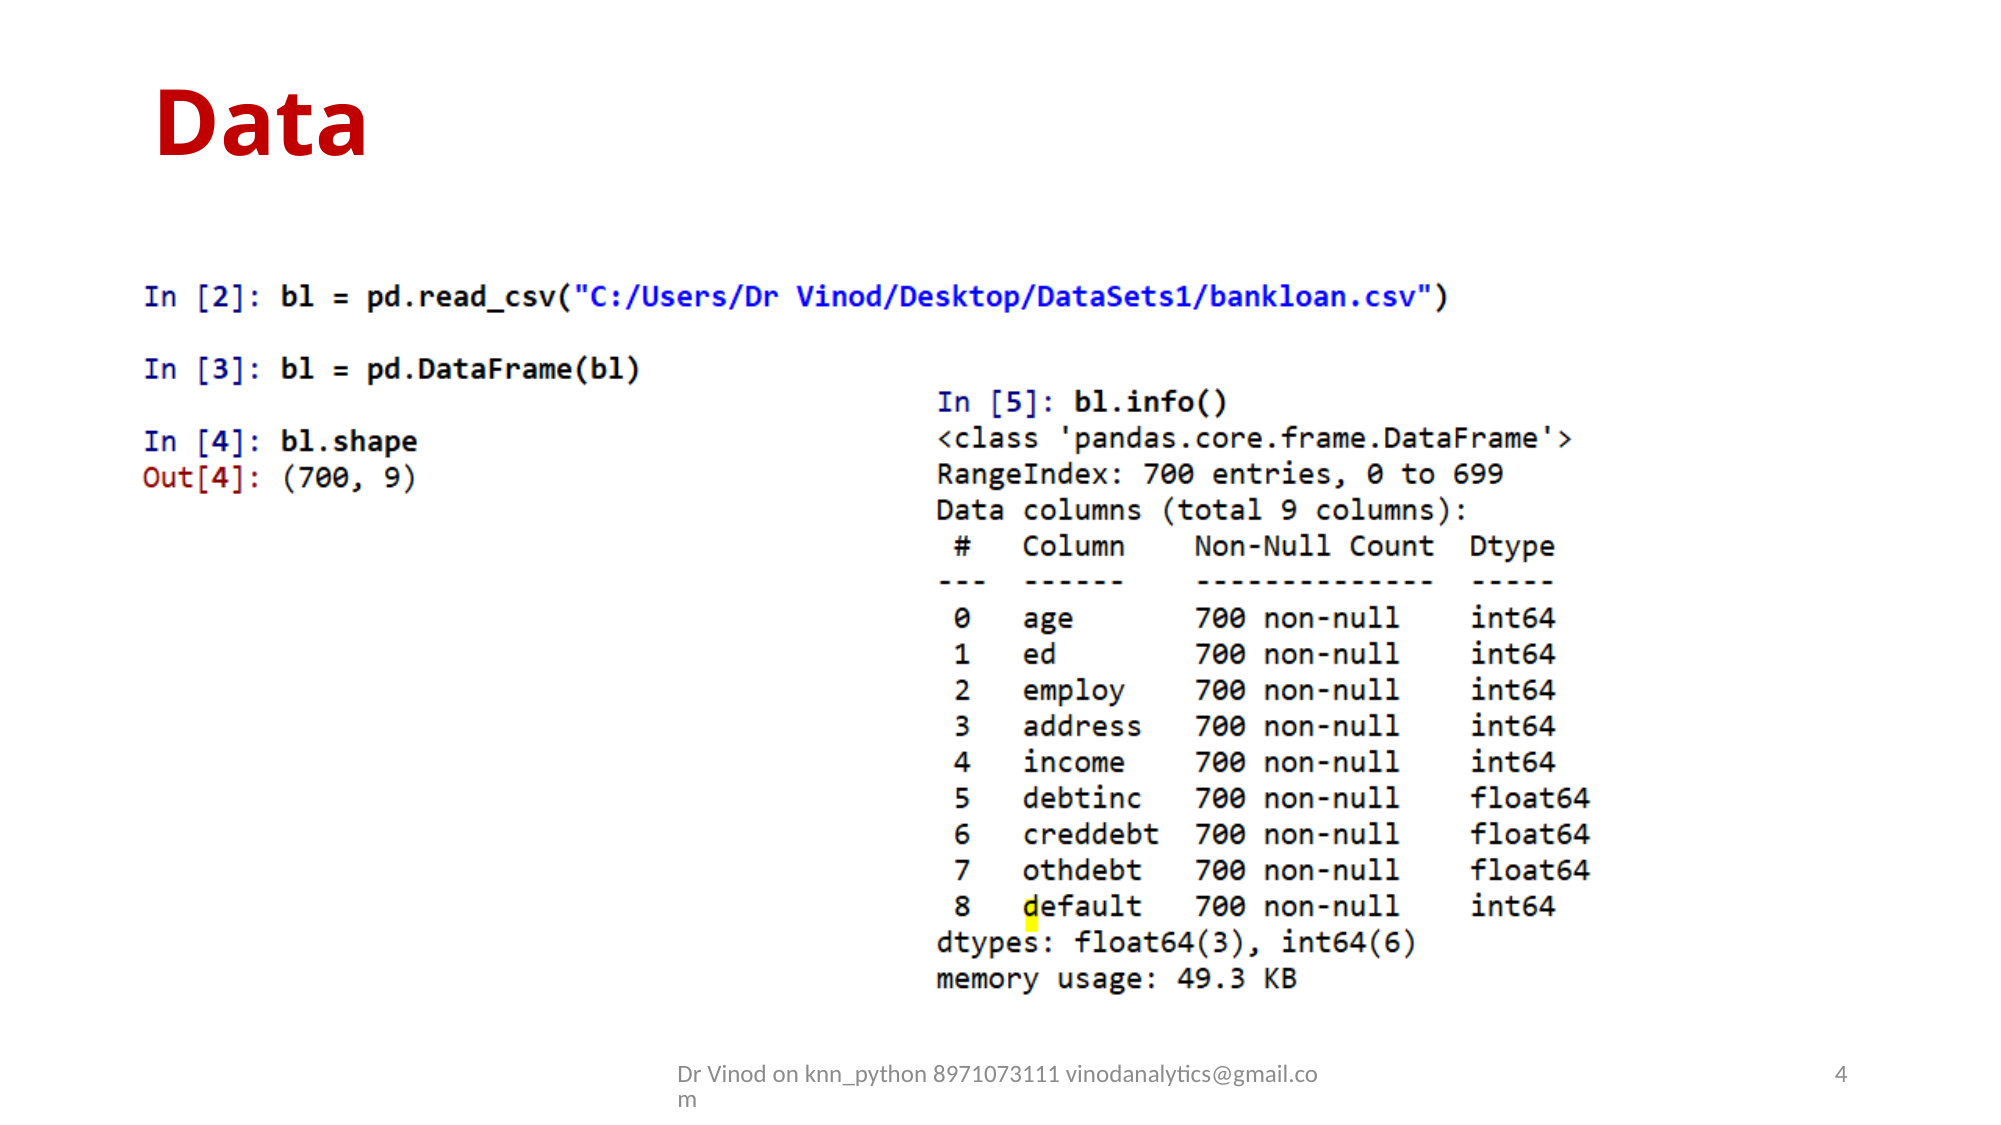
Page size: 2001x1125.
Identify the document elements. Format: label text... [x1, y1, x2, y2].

slide_number 4 [1412, 1042, 1863, 1103]
picture [137, 272, 1625, 1012]
footer Dr Vinod on knn_python 8971073111 vinodanalytics@gmail.com [662, 1042, 1338, 1103]
title Data [137, 59, 1863, 192]
